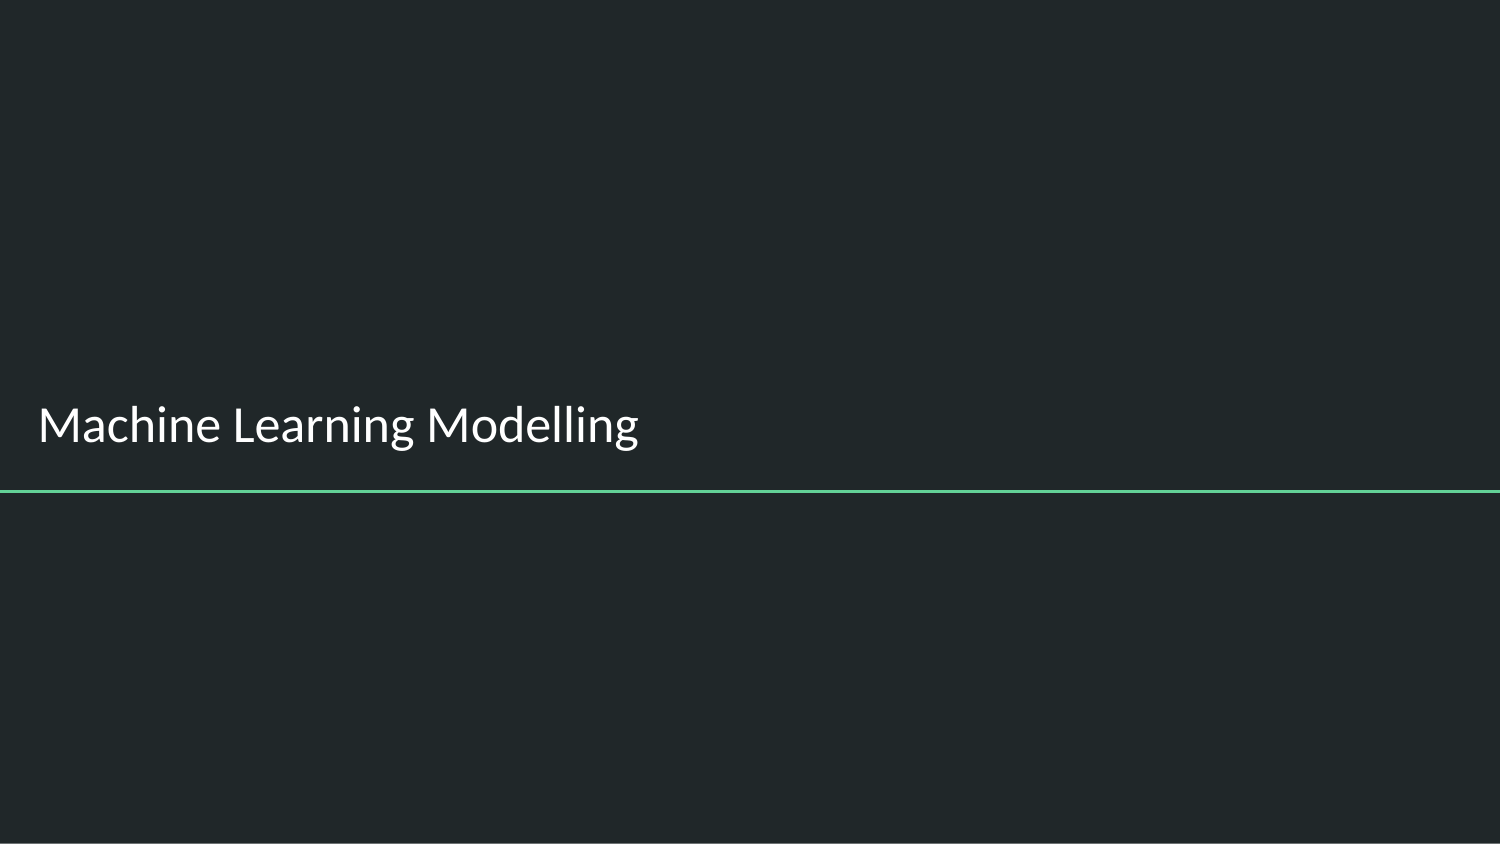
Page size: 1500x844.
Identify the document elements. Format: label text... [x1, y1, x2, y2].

title Machine Learning Modelling [37, 390, 1412, 454]
